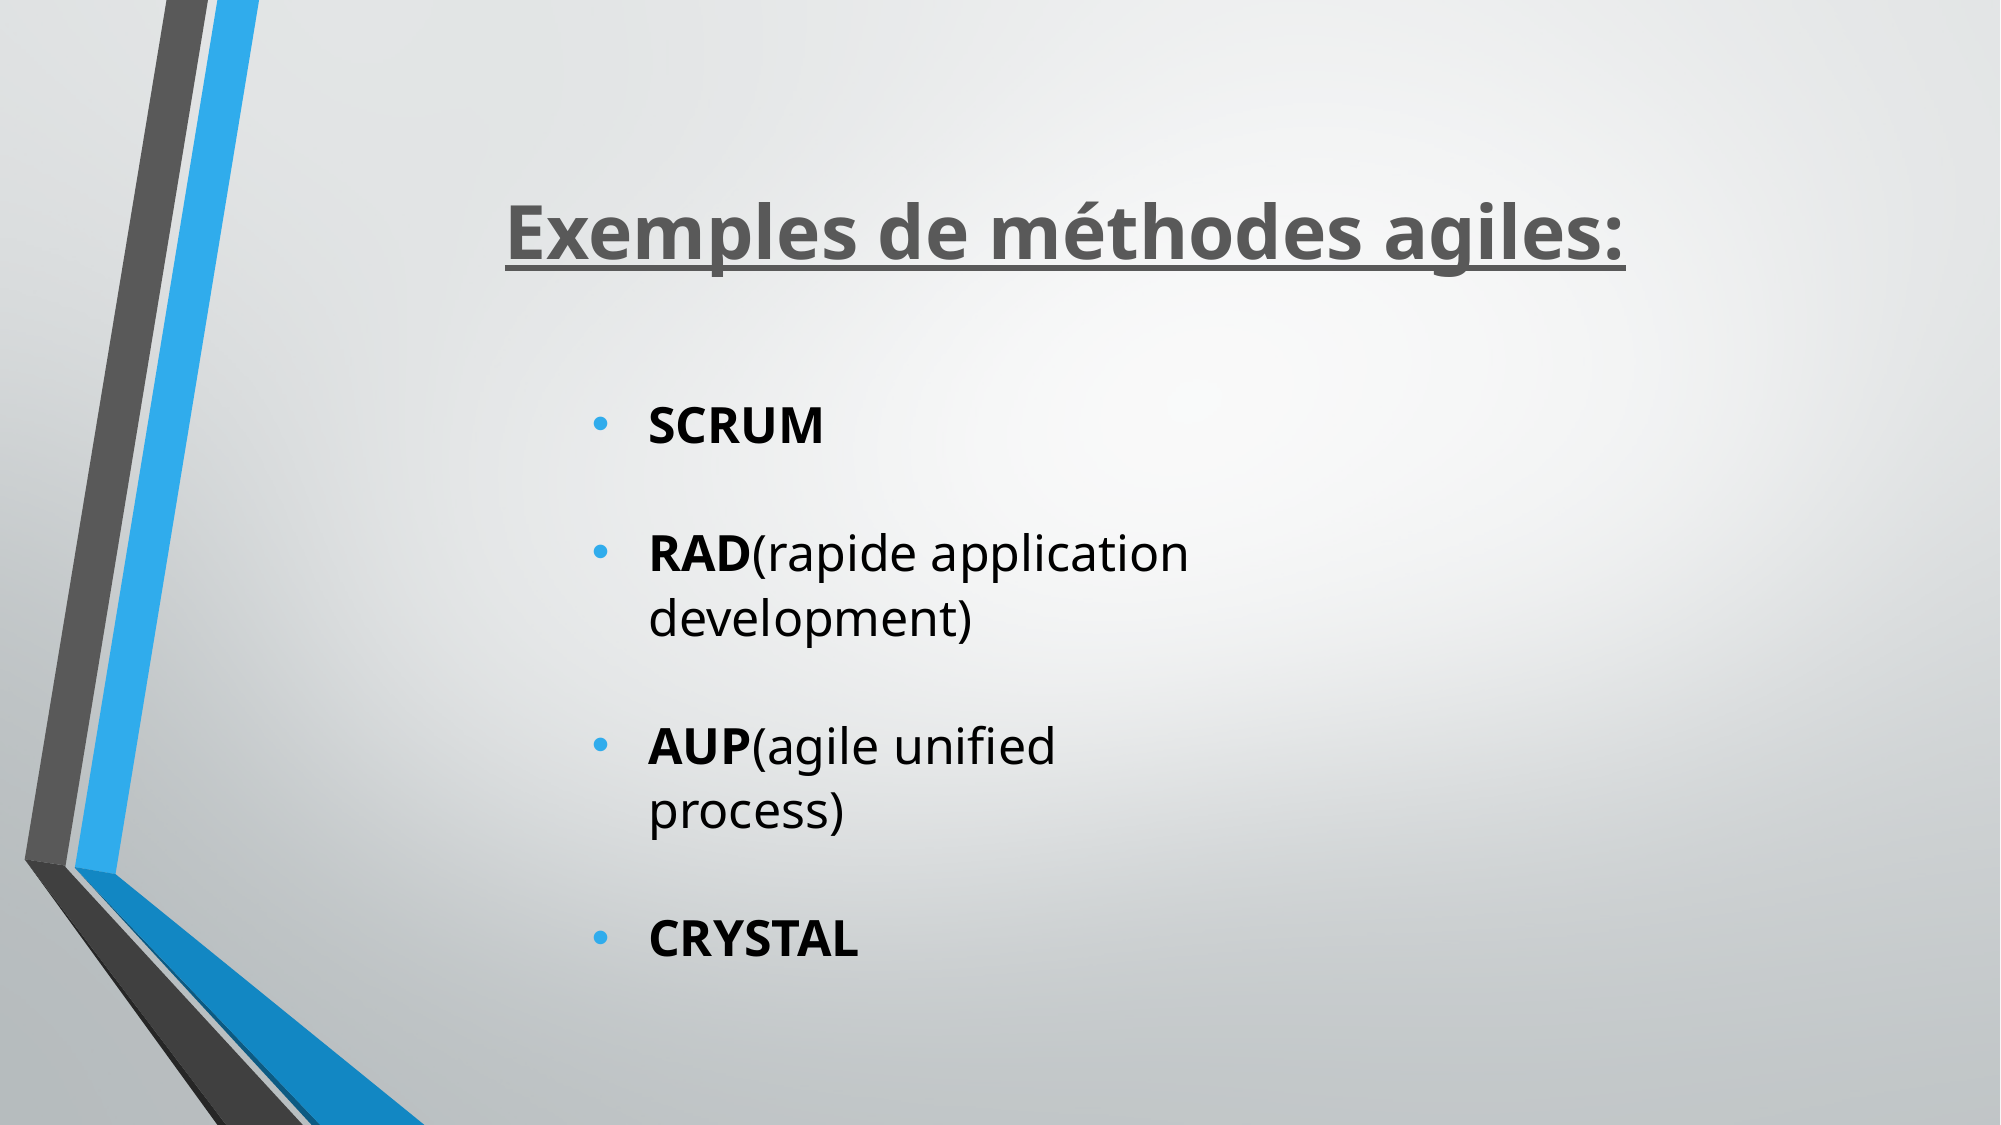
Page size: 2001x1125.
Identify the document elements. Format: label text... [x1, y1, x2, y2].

text_box SCRUM RAD(rapide application development) AUP(agile unified process) CRYSTAL [577, 381, 1250, 1036]
title Exemples de méthodes agiles: [243, 59, 1887, 400]
